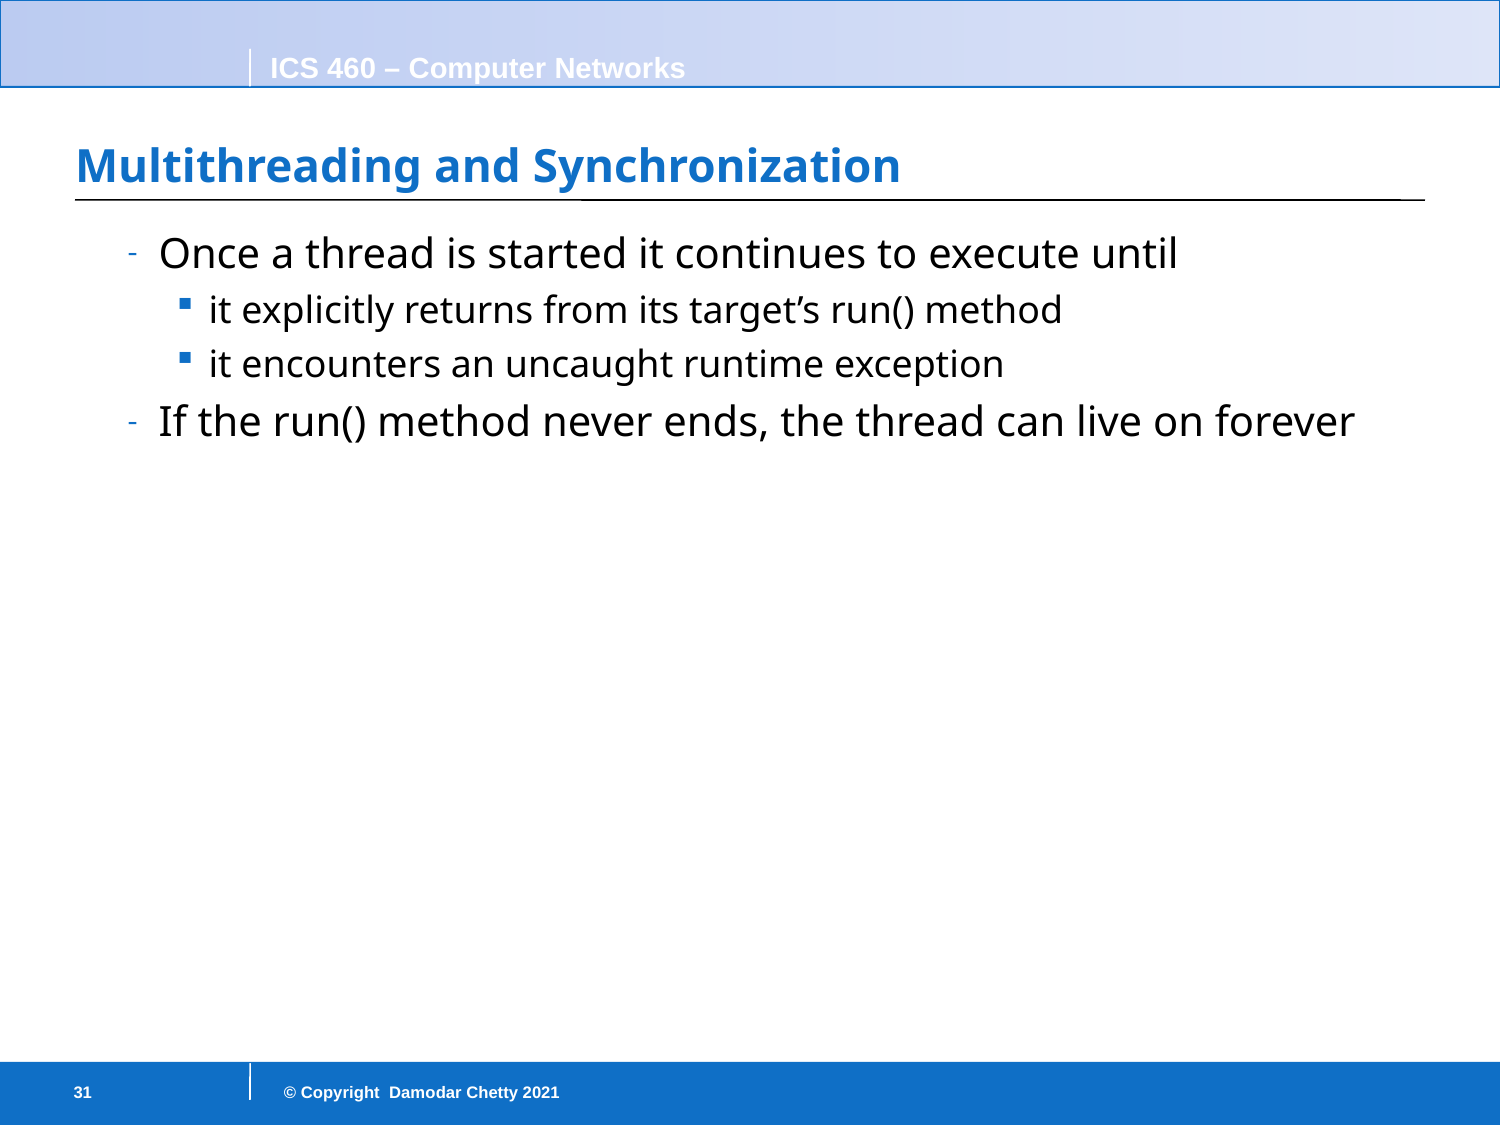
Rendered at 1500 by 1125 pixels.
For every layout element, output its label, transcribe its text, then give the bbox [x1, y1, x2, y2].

slide_number 31 [49, 1070, 251, 1125]
title Multithreading and Synchronization [74, 90, 1426, 200]
list Once a thread is started it continues to execute until it explicitly returns from its target’s run() method it encounters an uncaught runtime exception If the run() method never ends, the thread can live on forever [73, 215, 1427, 1027]
